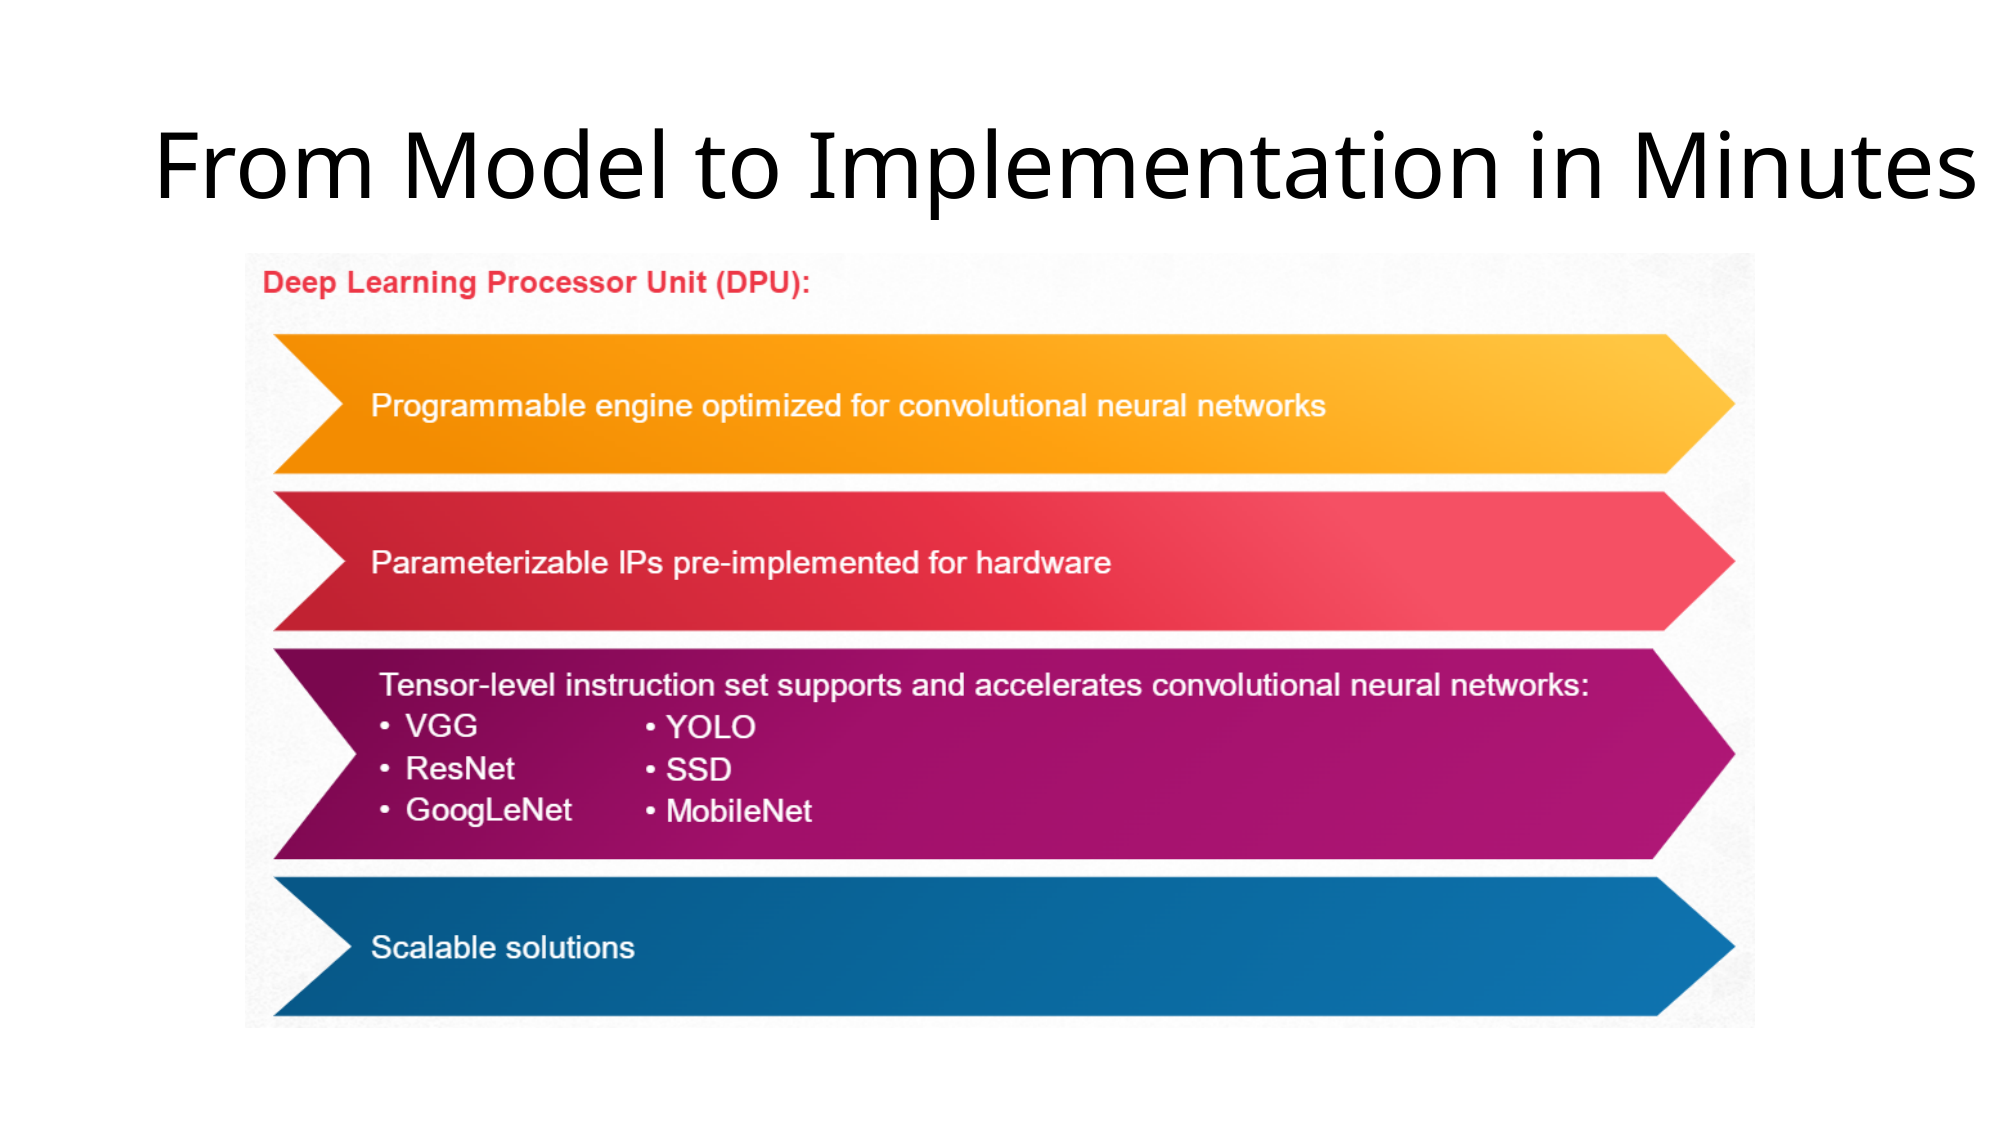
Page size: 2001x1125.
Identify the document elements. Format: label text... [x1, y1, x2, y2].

title From Model to Implementation in Minutes [137, 59, 2000, 278]
picture [244, 252, 1756, 1029]
